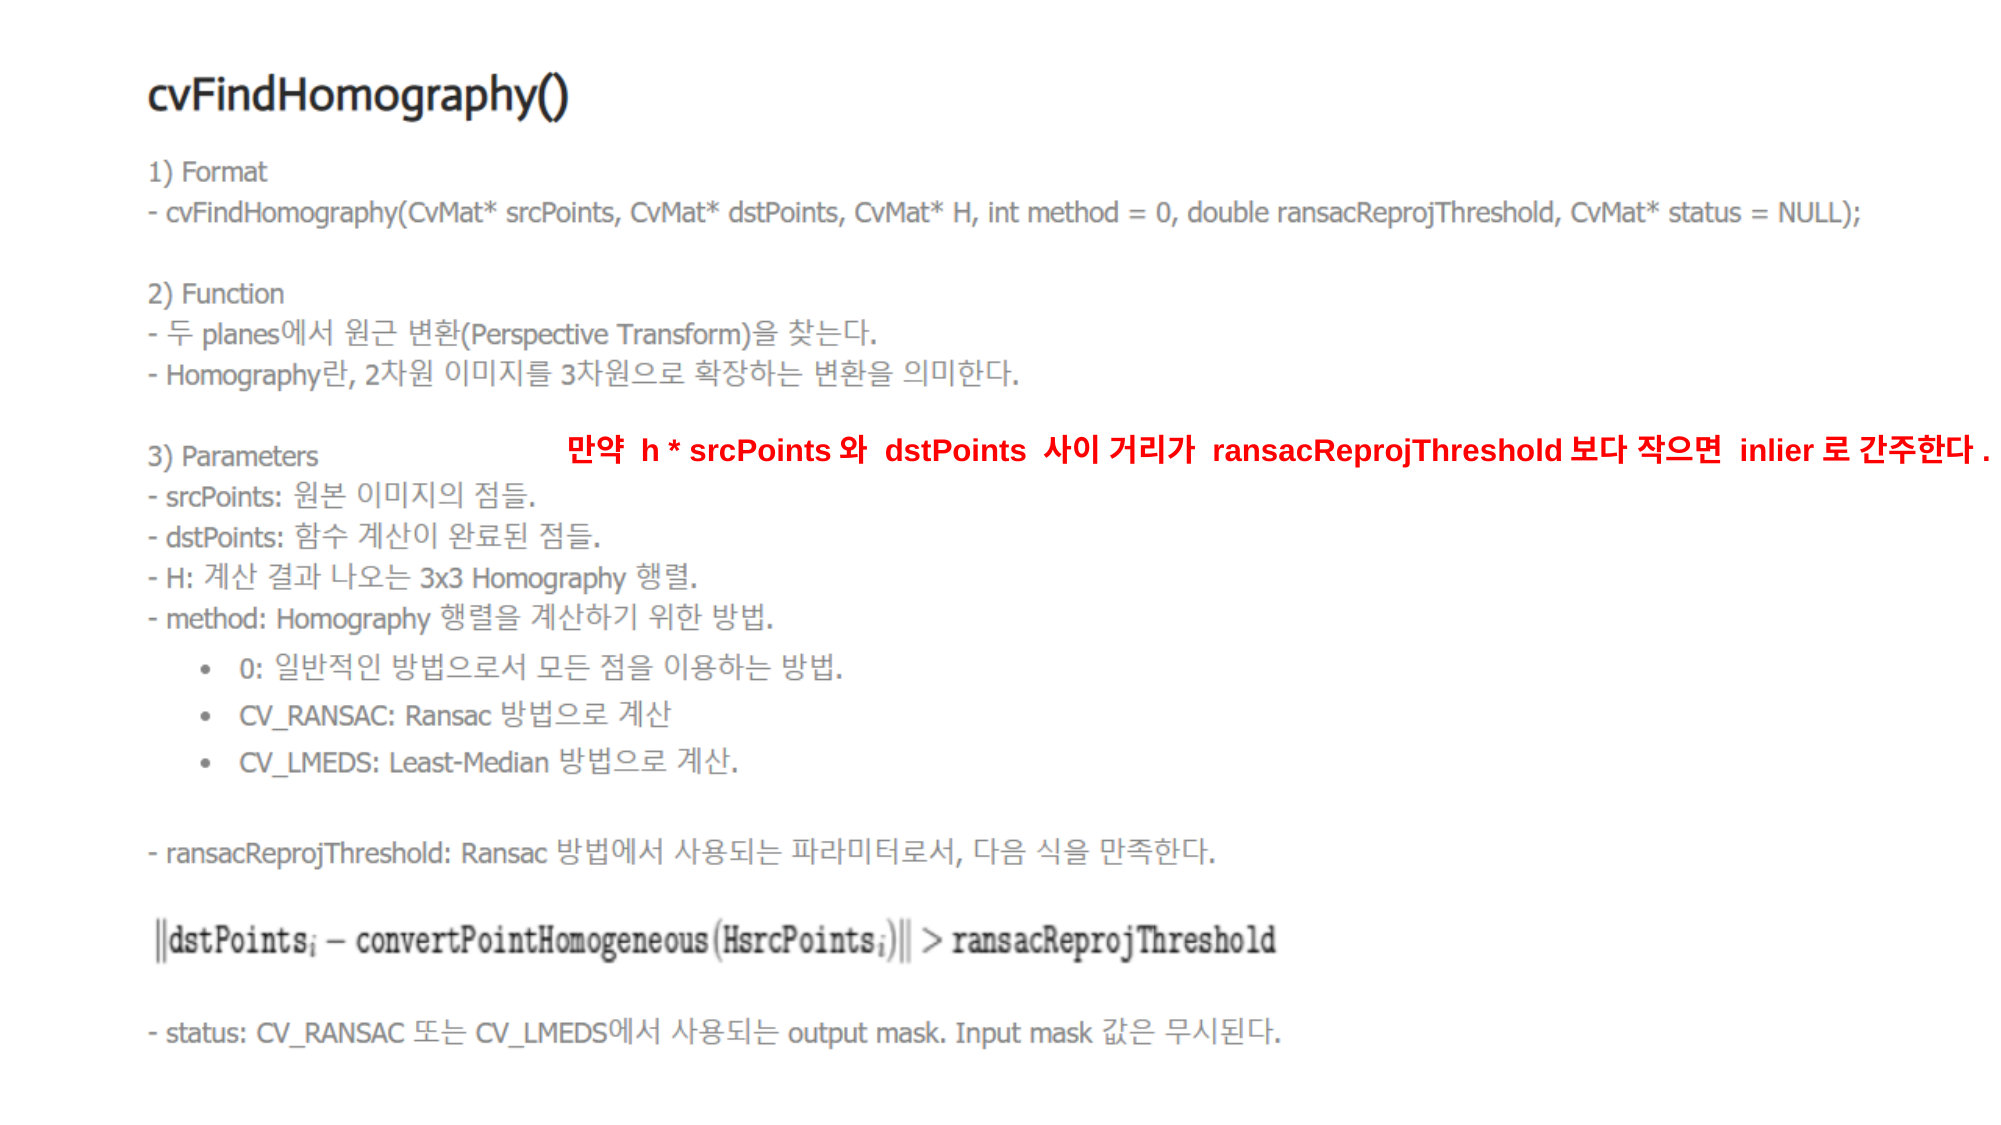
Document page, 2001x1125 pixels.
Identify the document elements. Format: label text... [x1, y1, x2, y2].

text_box 만약 h * srcPoints와 dstPoints 사이 거리가 ransacReprojThreshold보다 작으면 inlier로 간주한다. [1876, 423, 2000, 476]
picture [124, 30, 1876, 1095]
